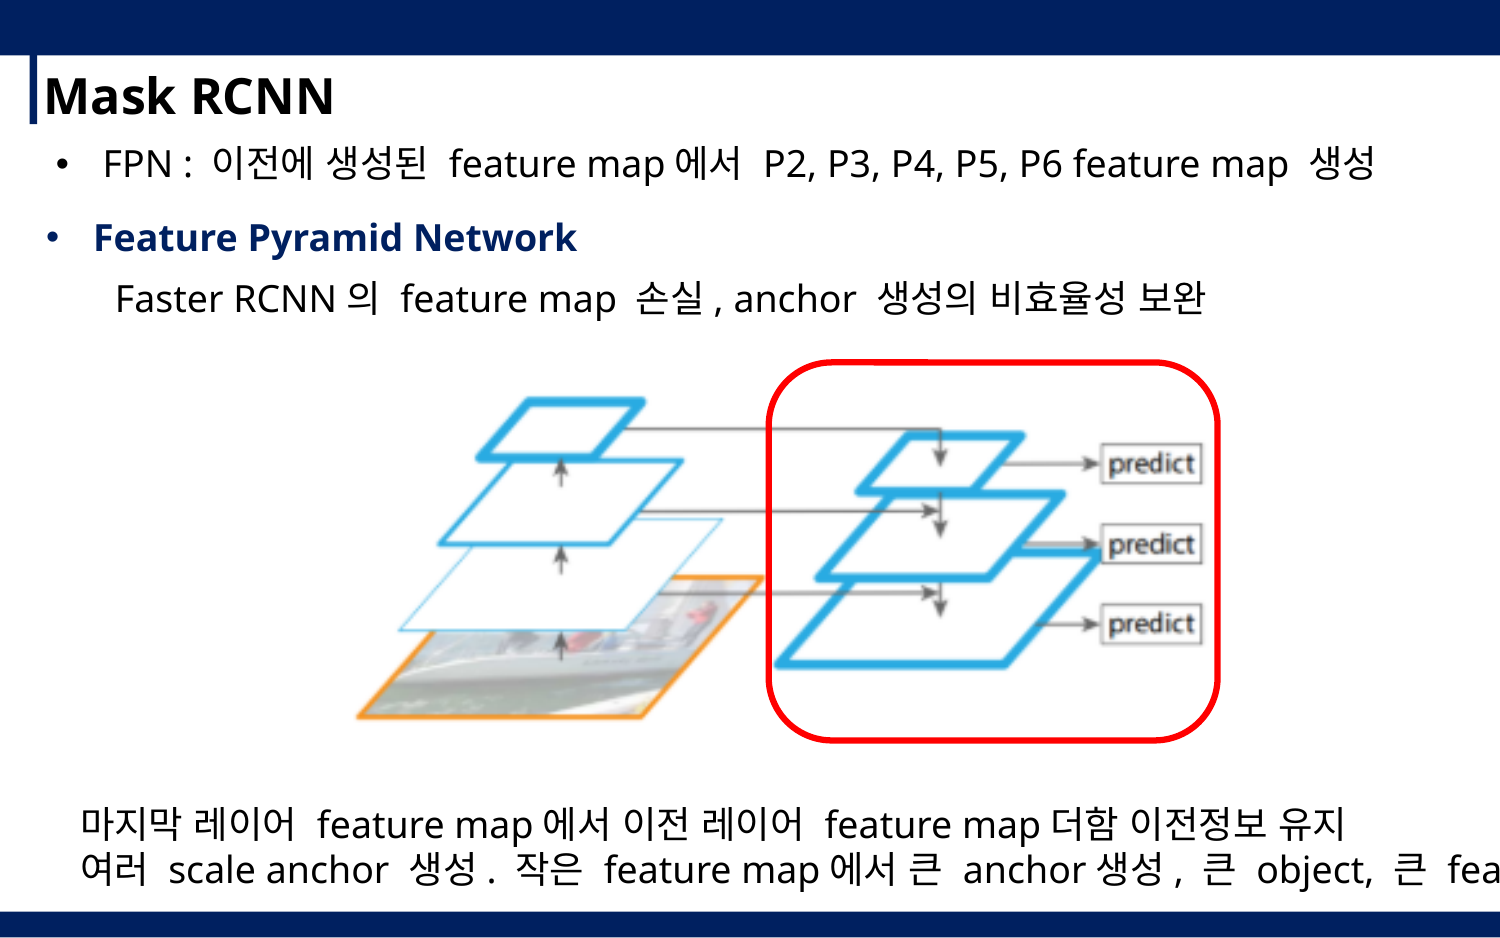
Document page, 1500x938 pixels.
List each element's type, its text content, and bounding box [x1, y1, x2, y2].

text_box 마지막 레이어 feature map에서 이전 레이어 feature map더함 이전정보 유지 여러 scale anchor 생성. 작은 feature map에서 큰 anchor생성, 큰 object, 큰 feature map에서 작은 anchor 생성해서 작은 object detection 할 수 있도록 설계?? [65, 793, 1500, 899]
text_box Feature Pyramid Network [31, 206, 593, 267]
text_box Faster RCNN의 feature map 손실, anchor 생성의 비효율성 보완 [100, 267, 1487, 328]
text_box FPN : 이전에 생성된 feature map에서 P2, P3, P4, P5, P6 feature map 생성 [40, 133, 1413, 193]
text_box Mask RCNN [28, 57, 351, 133]
text_box [27, 43, 39, 126]
text_box [794, 360, 1192, 372]
picture [333, 373, 1217, 741]
